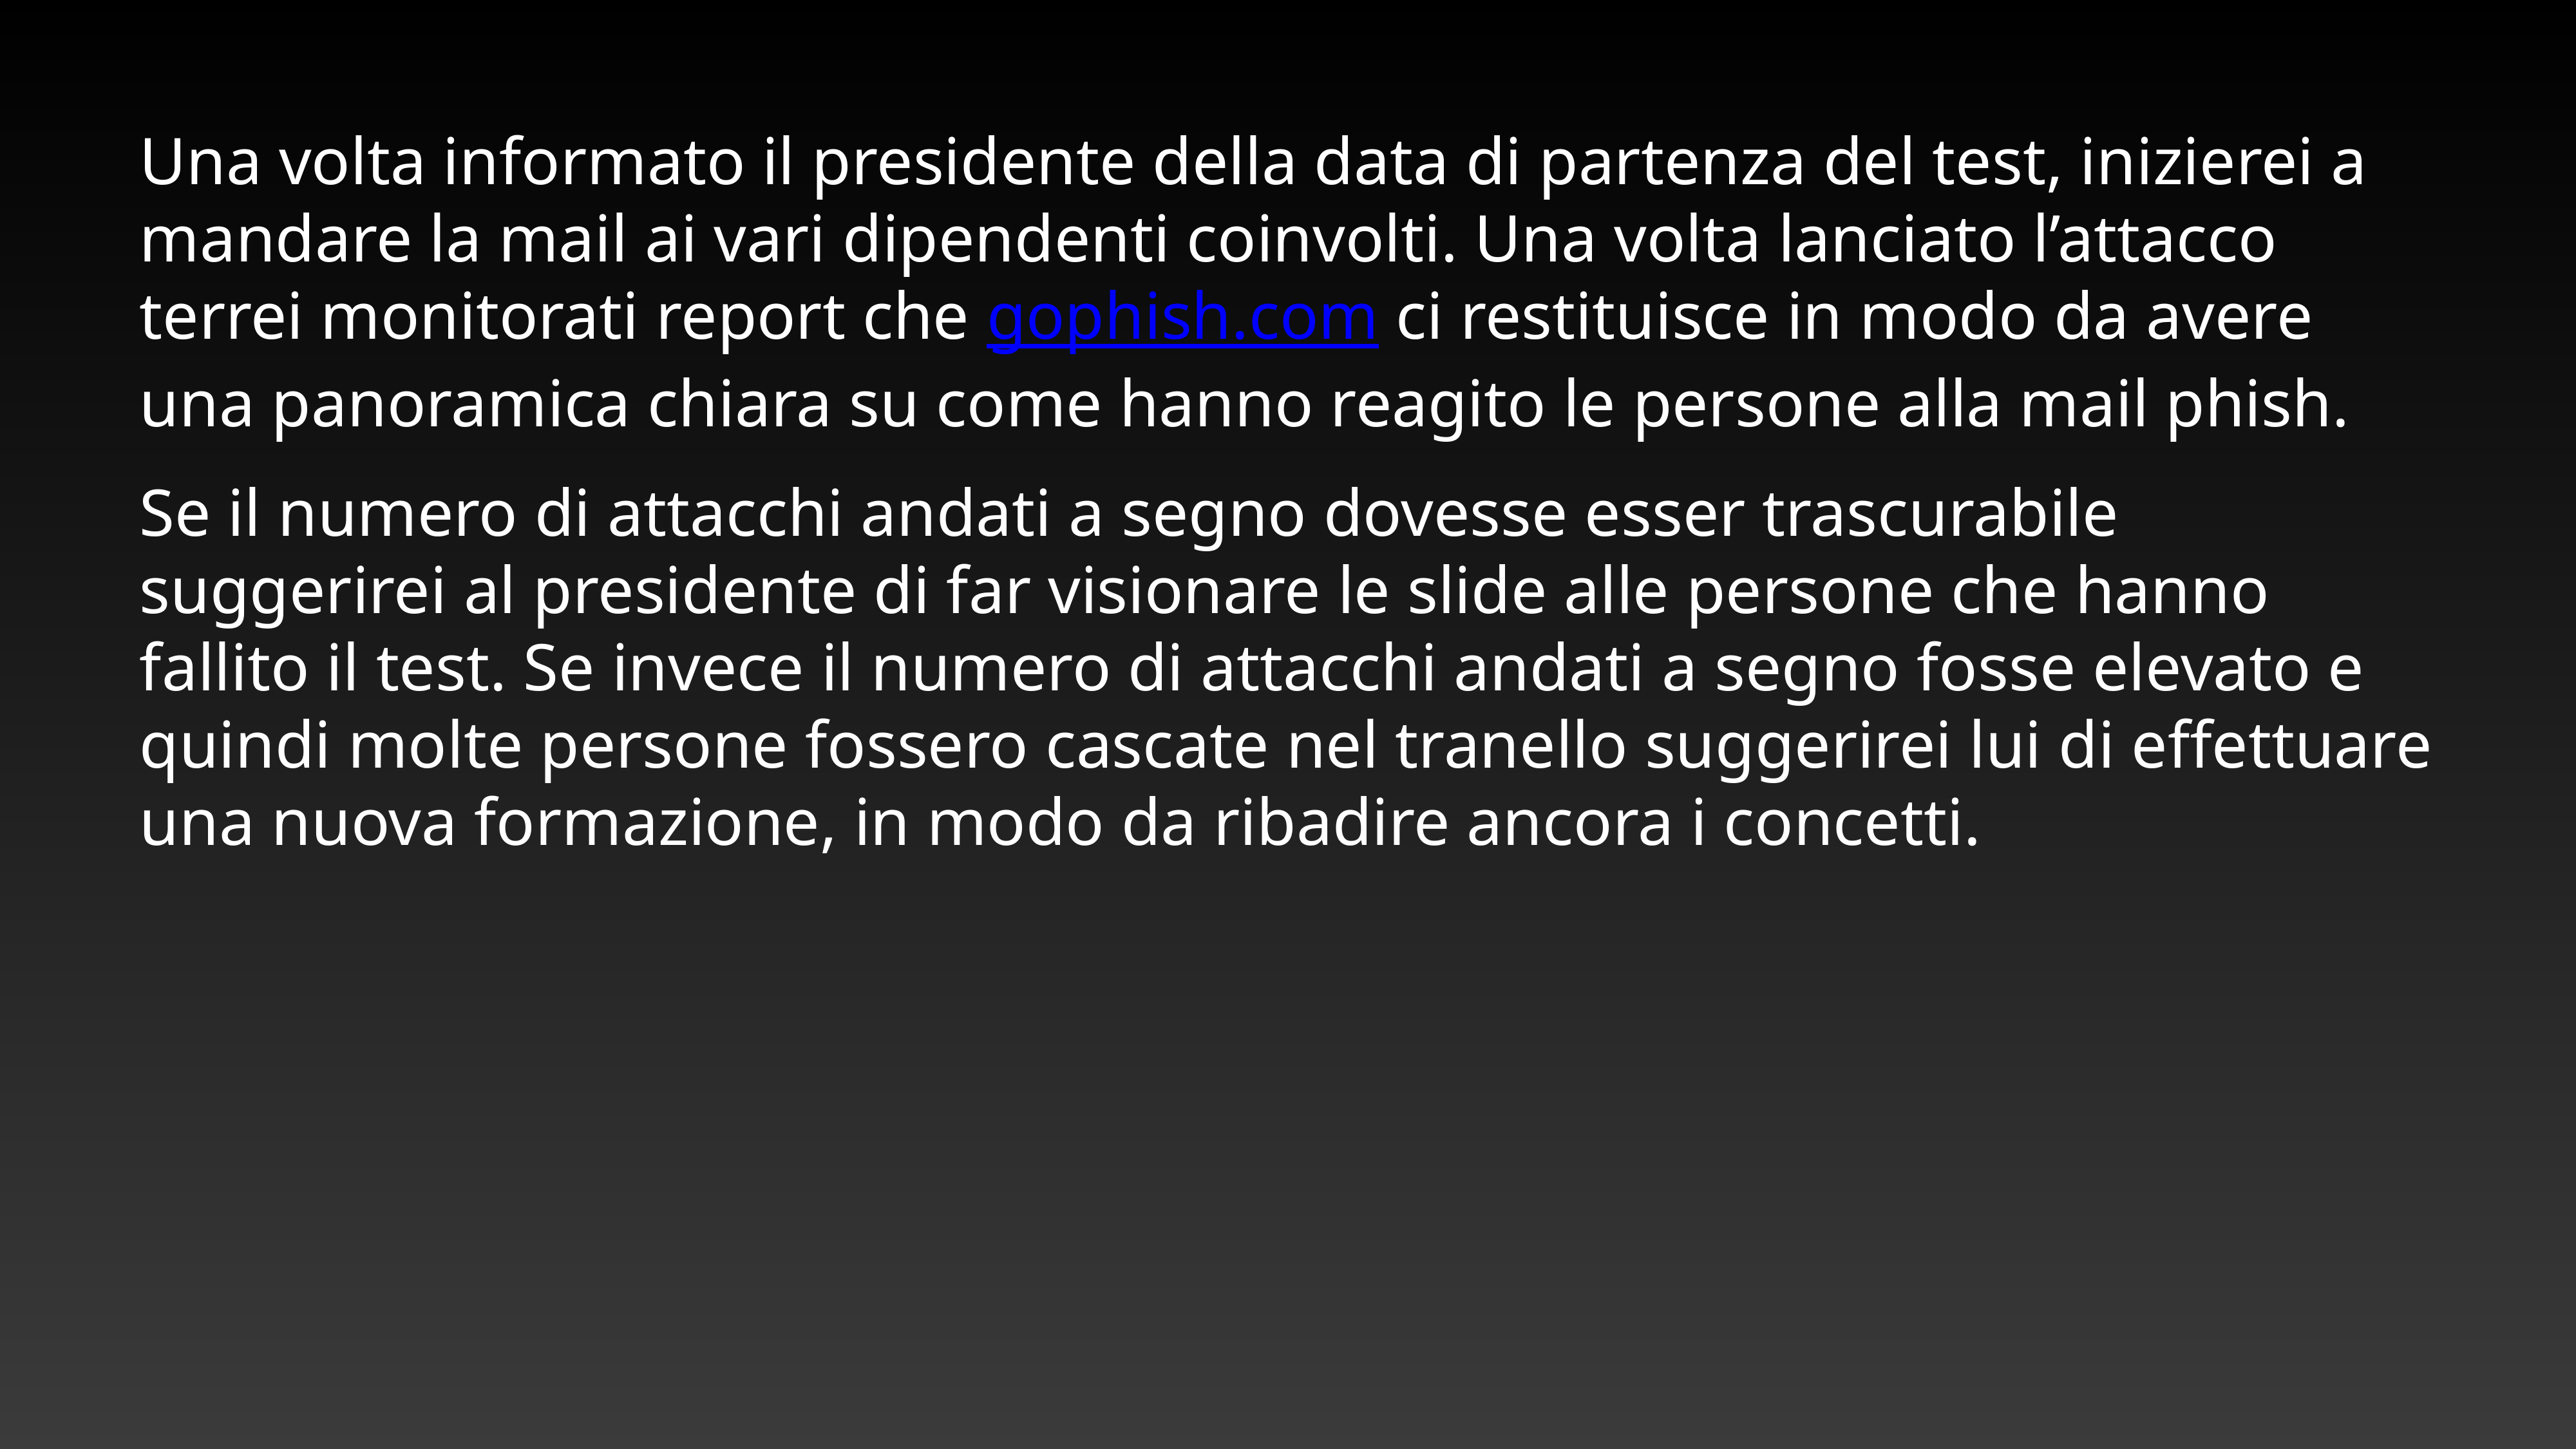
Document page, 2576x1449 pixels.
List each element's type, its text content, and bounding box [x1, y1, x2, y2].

list Una volta informato il presidente della data di partenza del test, inizierei a mandare la mail ai vari dipendenti coinvolti. Una volta lanciato l’attacco terrei monitorati report che gophish.com ci restituisce in modo da avere una panoramica chiara su come hanno reagito le persone alla mail phish. Se il numero di attacchi andati a segno dovesse esser trascurabile suggerirei al presidente di far visionare le slide alle persone che hanno fallito il test. Se invece il numero di attacchi andati a segno fosse elevato e quindi molte persone fossero cascate nel tranello suggerirei lui di effettuare una nuova formazione, in modo da ribadire ancora i concetti. [133, 114, 2443, 1335]
